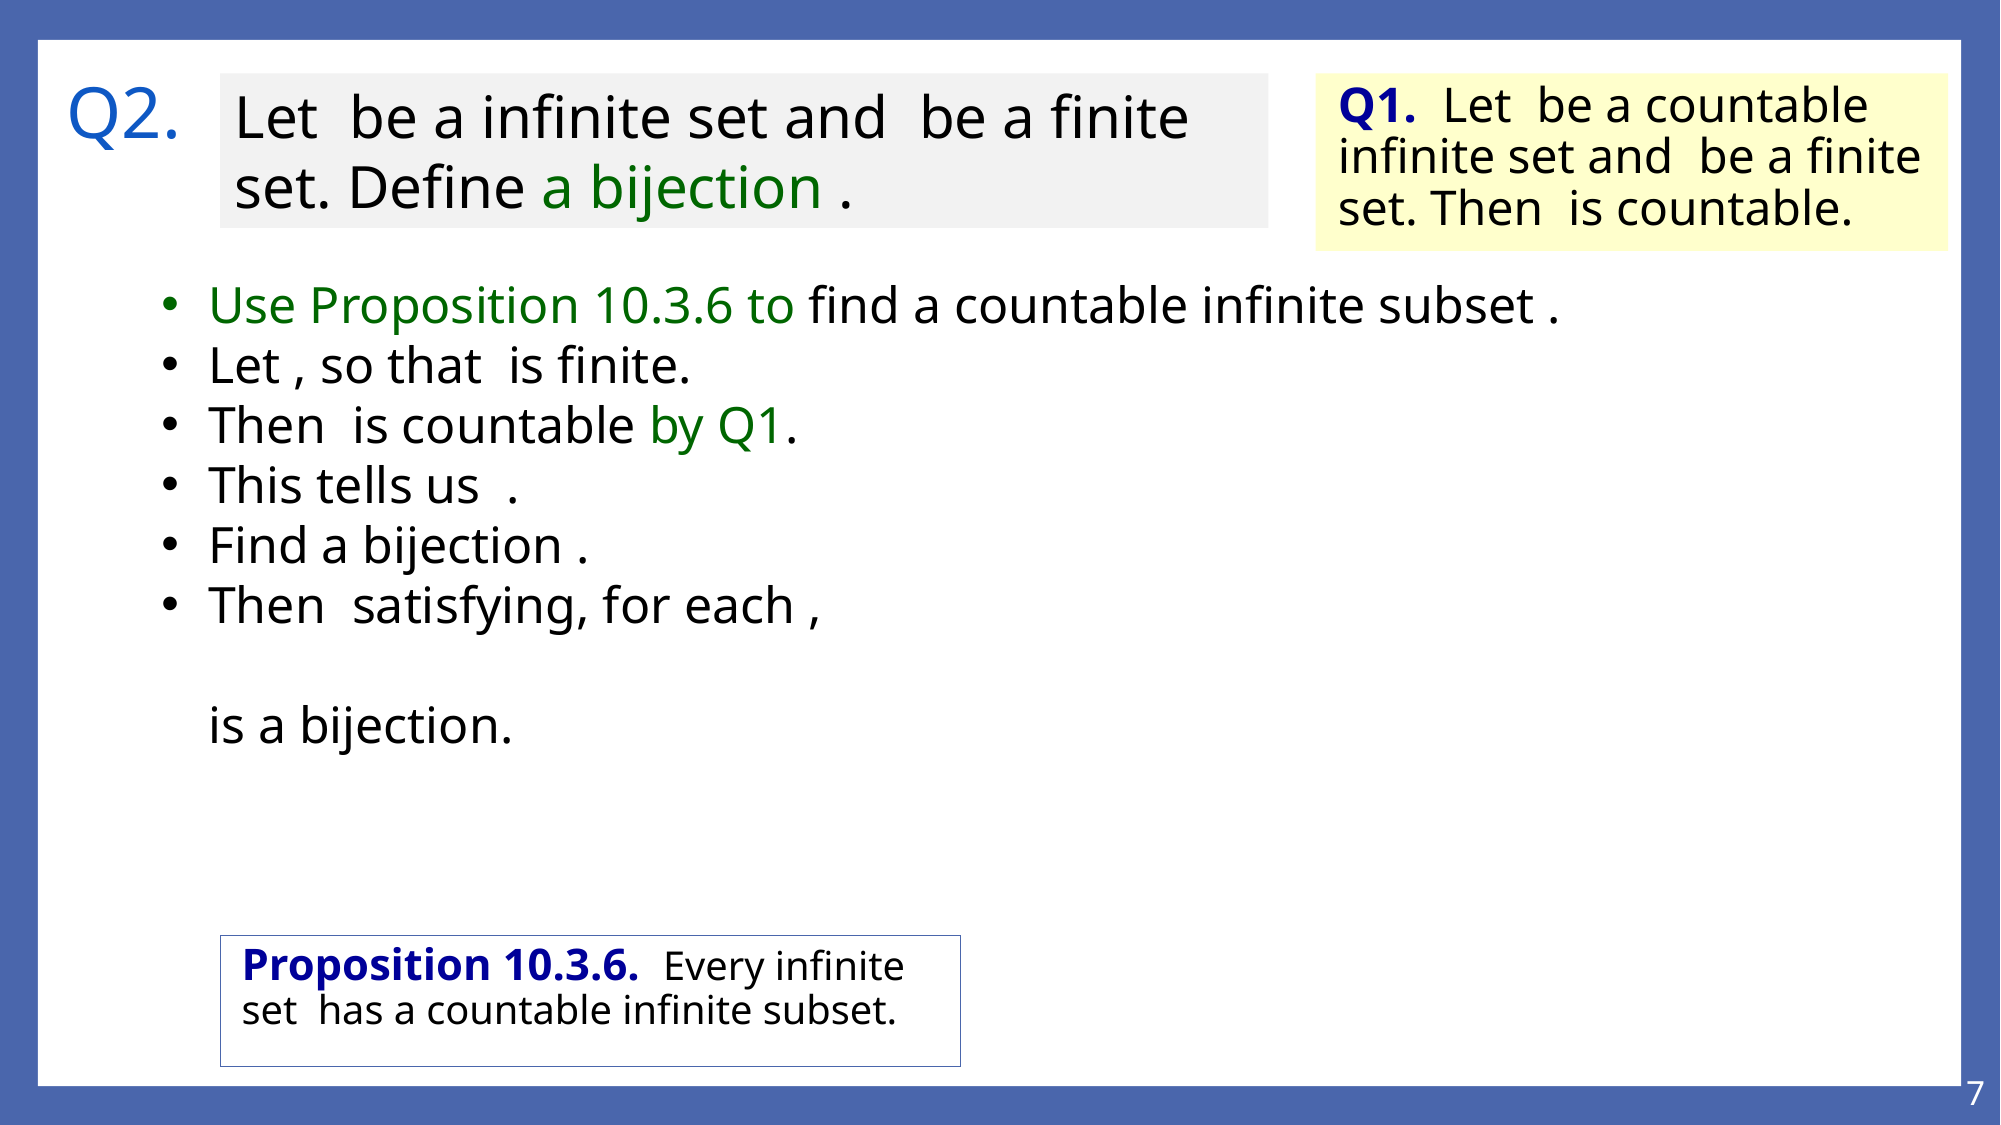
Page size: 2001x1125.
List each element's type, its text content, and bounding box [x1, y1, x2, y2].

title Q2. [51, 37, 221, 185]
slide_number 7 [1720, 1065, 2000, 1125]
